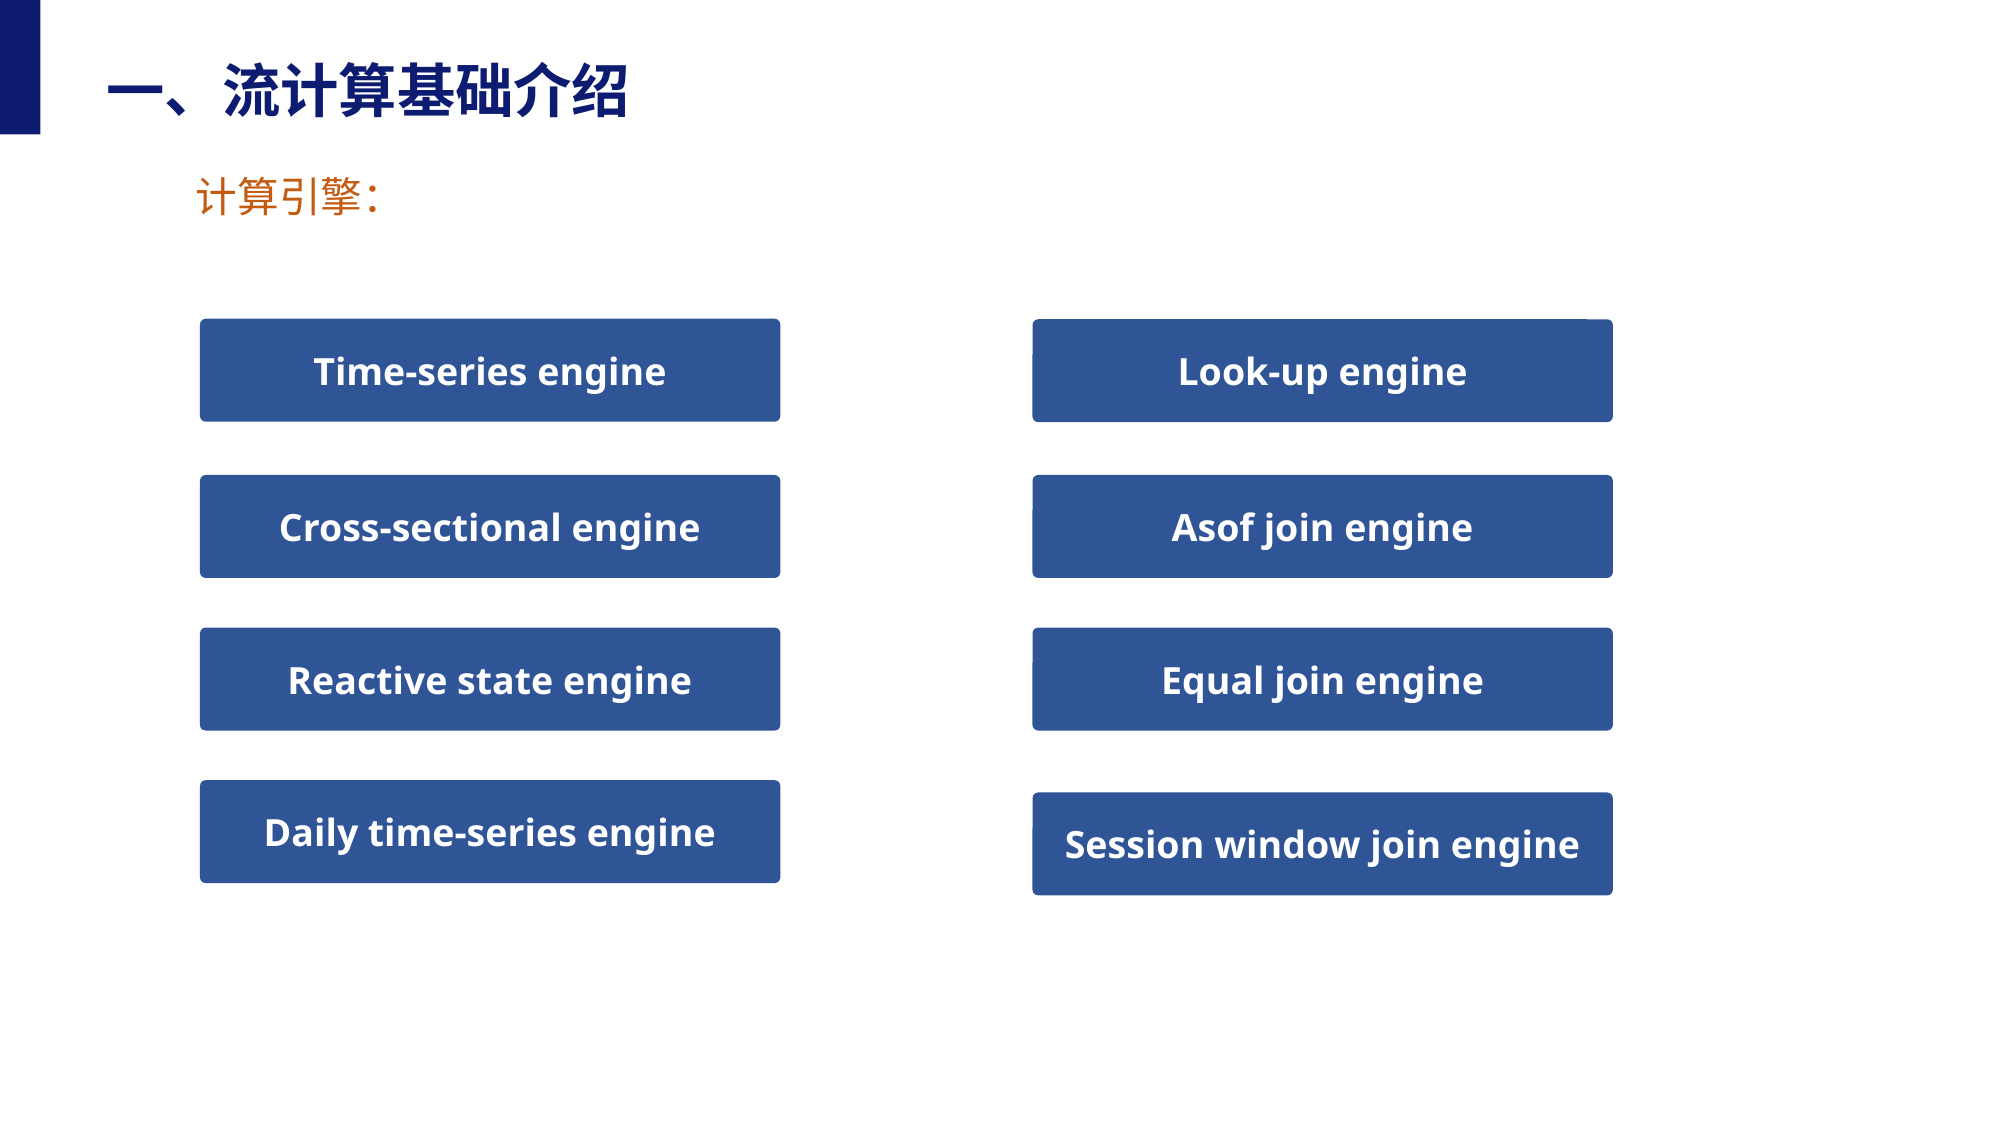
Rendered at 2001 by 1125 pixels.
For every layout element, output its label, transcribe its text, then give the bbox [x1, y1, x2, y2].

text_box 一、流计算基础介绍 [85, 44, 1760, 135]
text_box Asof join engine [1032, 474, 1613, 578]
text_box Daily time-series engine [199, 780, 781, 884]
text_box Time-series engine [199, 318, 781, 422]
text_box [0, 0, 41, 135]
text_box Look-up engine [1032, 319, 1613, 423]
text_box Equal join engine [1032, 627, 1613, 731]
text_box 计算引擎： [180, 163, 1623, 229]
text_box 金融领域代表客yi领域代表 [65, 23, 1739, 114]
text_box Session window join engine [1032, 792, 1613, 896]
text_box Reactive state engine [199, 627, 781, 731]
text_box Cross-sectional engine [199, 474, 781, 578]
text_box 金融领域代表客户 [41, 22, 533, 113]
